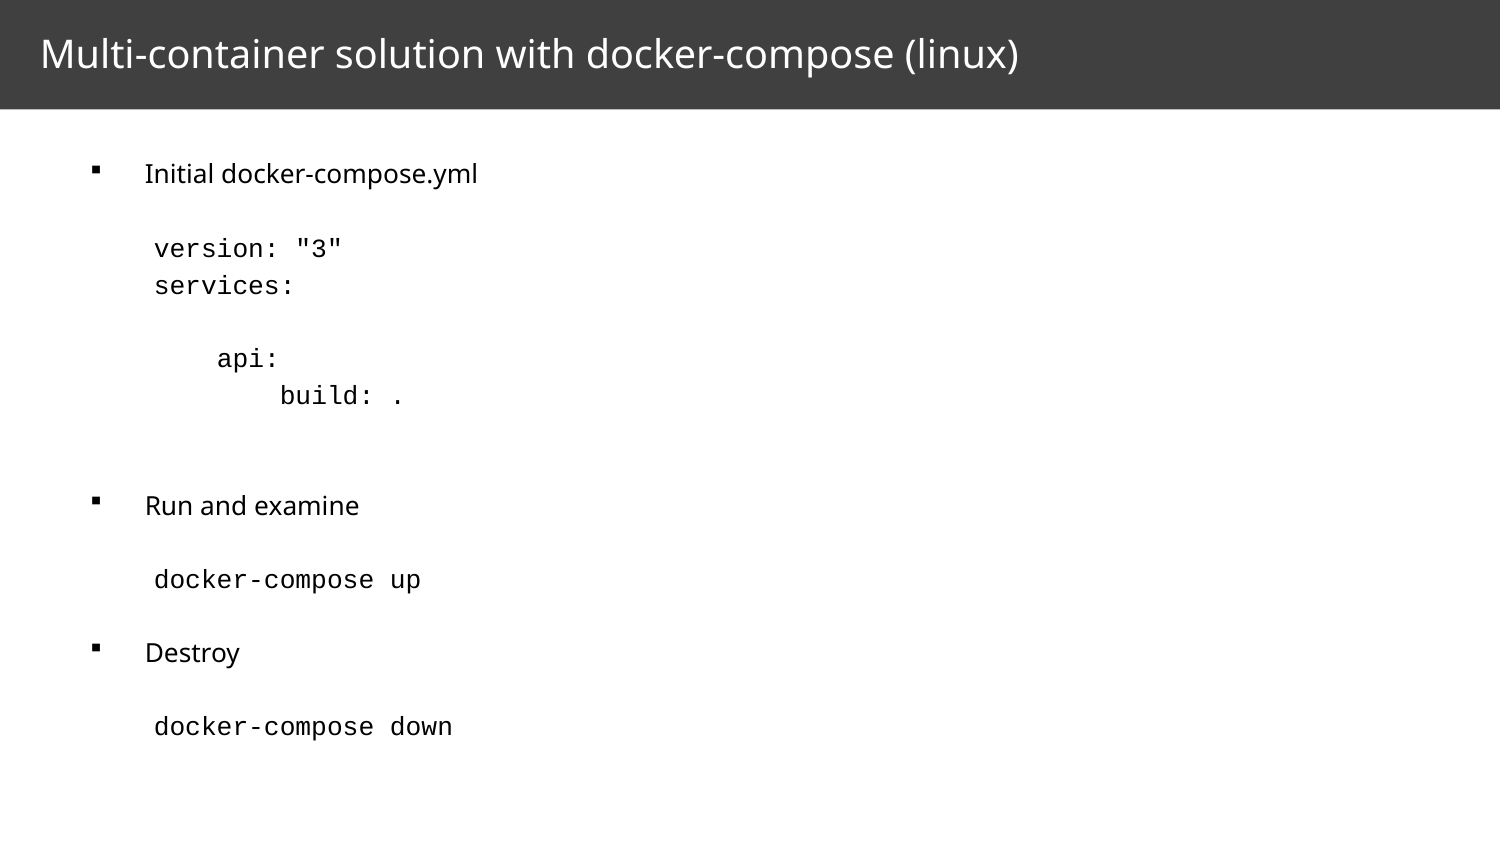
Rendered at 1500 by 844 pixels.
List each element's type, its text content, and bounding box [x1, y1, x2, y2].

list Initial docker-compose.yml version: "3" services: api: build: . Run and examine docker-compose up Destroy docker-compose down [75, 150, 1425, 754]
title Multi-container solution with docker-compose (linux) [24, 21, 1471, 85]
